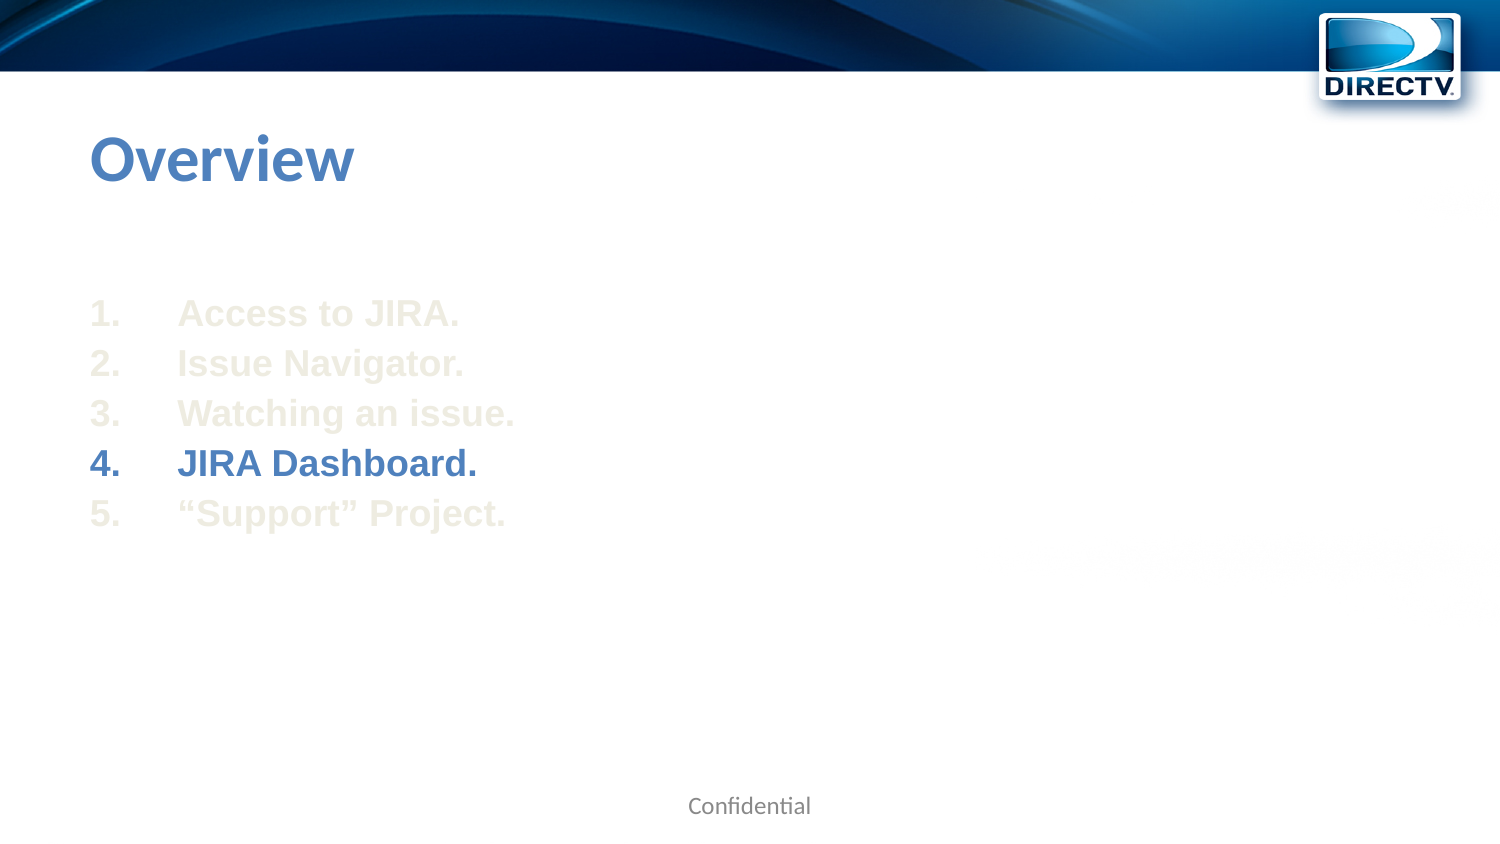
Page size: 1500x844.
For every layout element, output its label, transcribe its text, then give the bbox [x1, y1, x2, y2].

footer Confidential [512, 782, 988, 828]
title Overview [74, 84, 1426, 226]
text_box Access to JIRA. Issue Navigator. Watching an issue. JIRA Dashboard. “Support” Project. [0, 281, 1138, 844]
picture [0, 0, 1500, 844]
